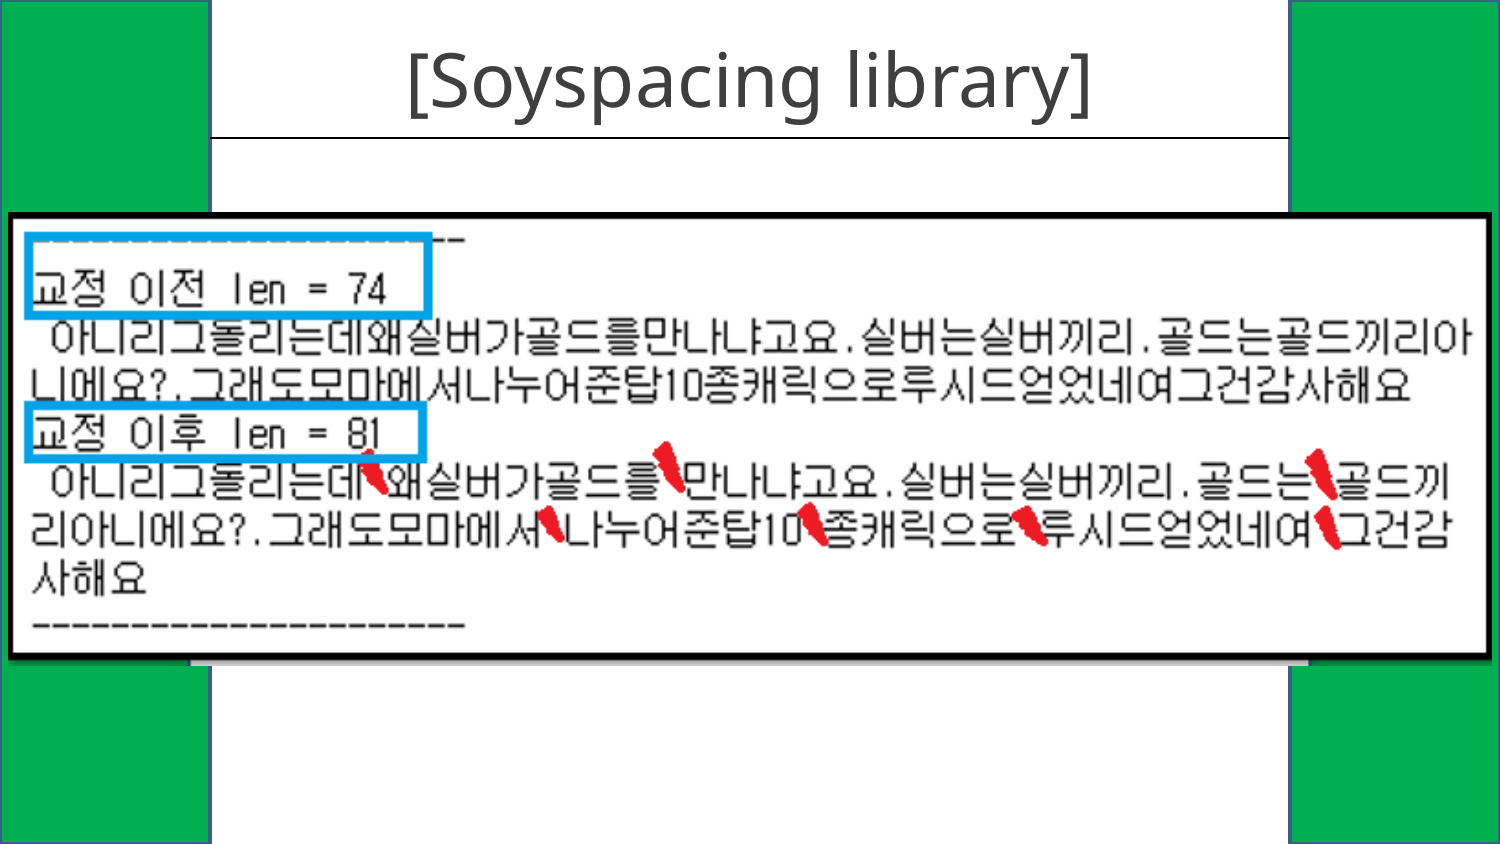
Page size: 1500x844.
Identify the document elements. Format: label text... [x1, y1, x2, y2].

title [Soyspacing library] [212, 24, 1288, 131]
picture [8, 212, 1492, 666]
text_box [1288, 0, 1500, 844]
text_box [0, 0, 212, 844]
